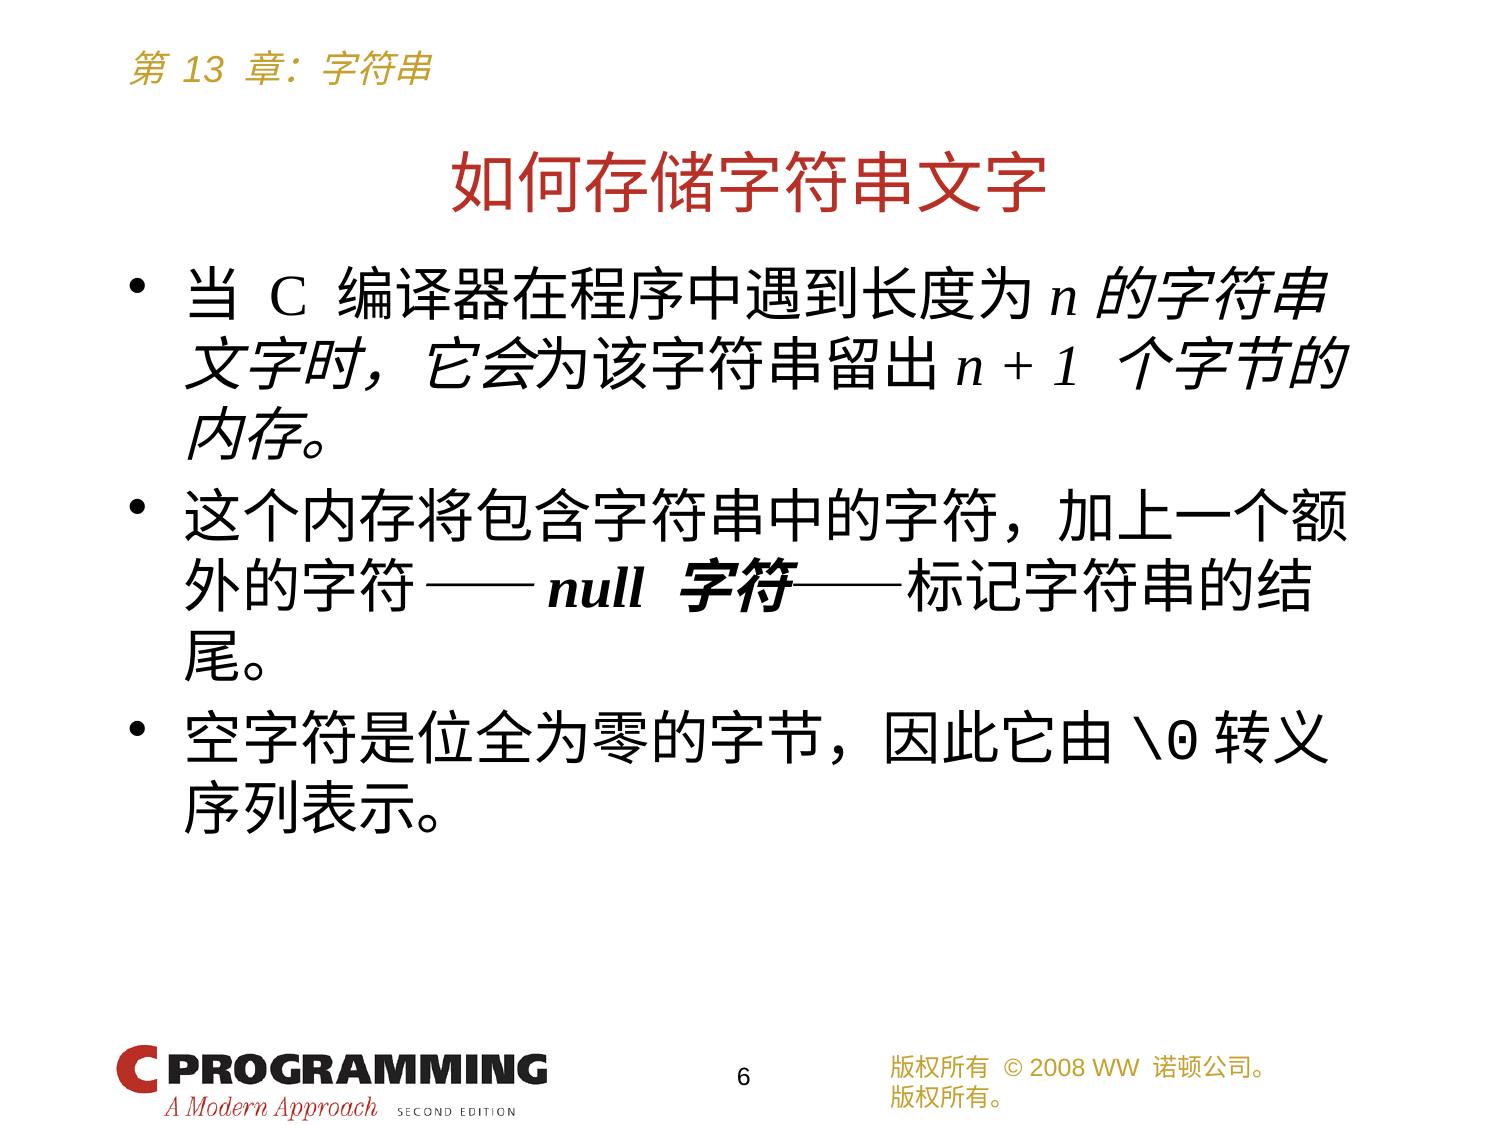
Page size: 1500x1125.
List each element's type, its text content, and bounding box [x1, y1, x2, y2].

footer 版权所有 © 2008 WW 诺顿公司。 版权所有。 [874, 1043, 1388, 1119]
title 如何存储字符串文字 [112, 125, 1388, 238]
slide_number 6 [687, 1049, 801, 1101]
list 当 C 编译器在程序中遇到长度为n的字符串文字时，它会为该字符串留出n + 1 个字节的内存。 这个内存将包含字符串中的字符，加上一个额外的字符——null 字符——标记字符串的结尾。 空字符是位全为零的字节，因此它由\0转义序列表示。 [112, 249, 1388, 1038]
picture [112, 1041, 550, 1123]
